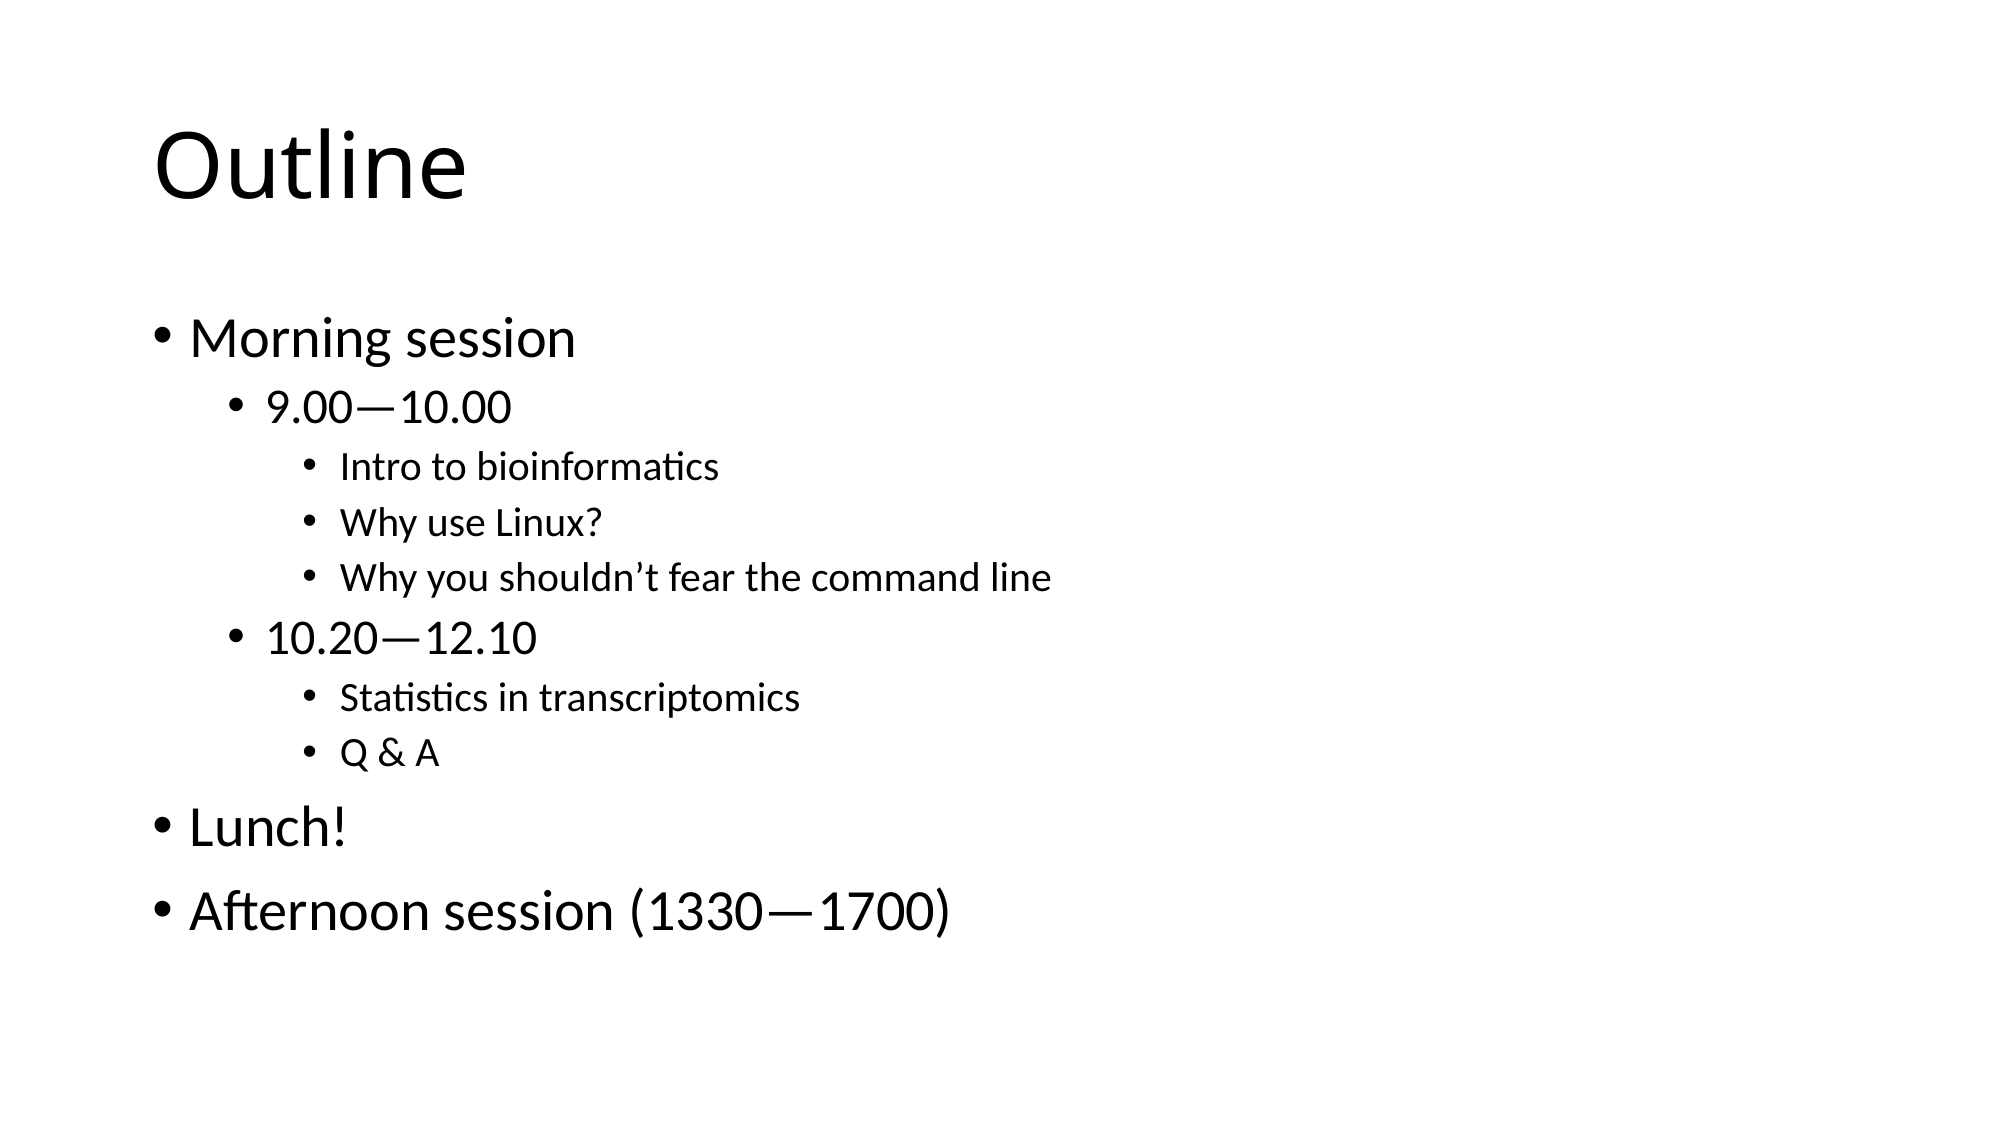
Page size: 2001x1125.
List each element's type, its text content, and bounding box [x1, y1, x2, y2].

list Morning session 9.00—10.00 Intro to bioinformatics Why use Linux? Why you shouldn’t fear the command line 10.20—12.10 Statistics in transcriptomics Q & A Lunch! Afternoon session (1330—1700) [137, 299, 1863, 1014]
title Outline [137, 59, 1863, 278]
